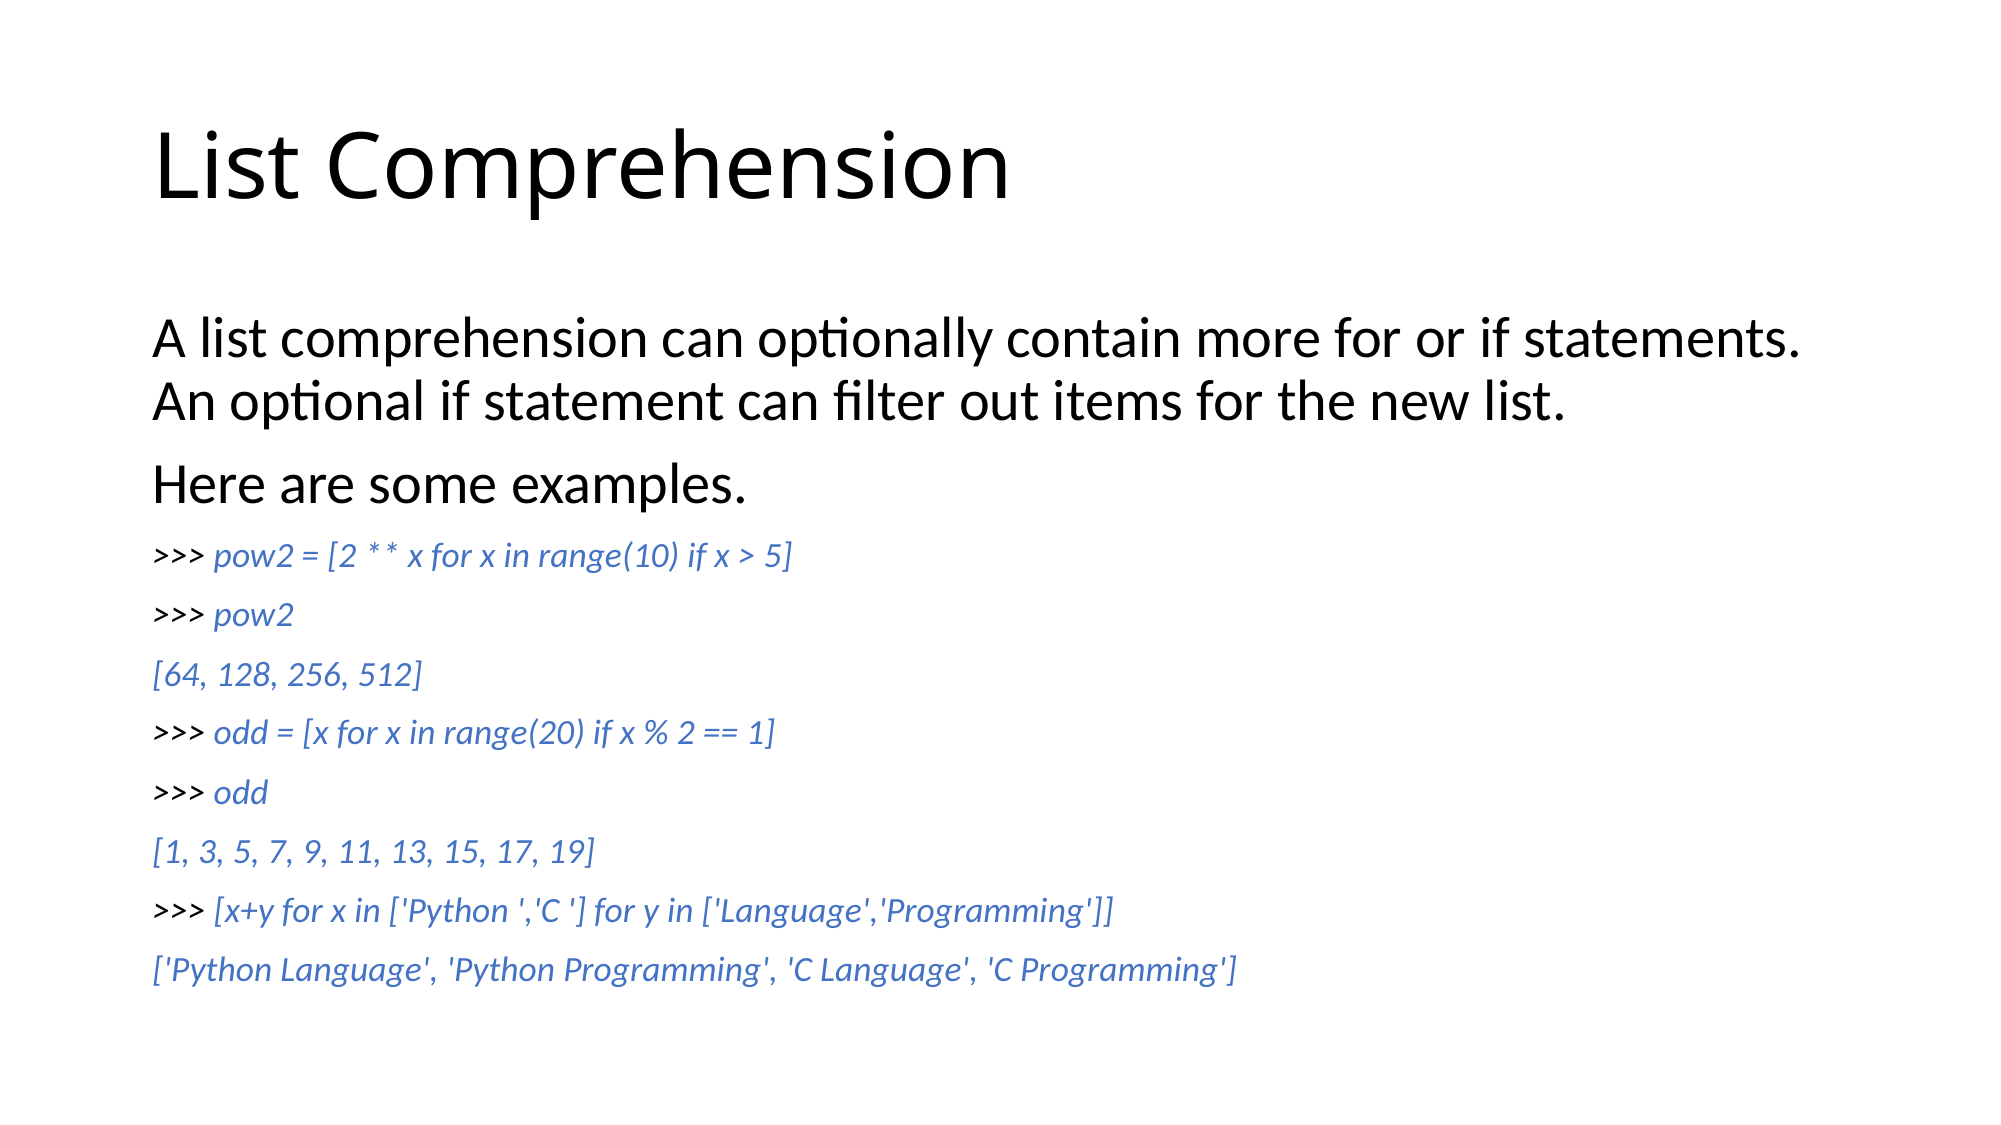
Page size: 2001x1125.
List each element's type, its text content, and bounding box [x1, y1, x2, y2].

list A list comprehension can optionally contain more for or if statements. An optional if statement can filter out items for the new list. Here are some examples. >>> pow2 = [2 ** x for x in range(10) if x > 5] >>> pow2 [64, 128, 256, 512] >>> odd = [x for x in range(20) if x % 2 == 1] >>> odd [1, 3, 5, 7, 9, 11, 13, 15, 17, 19] >>> [x+y for x in ['Python ','C '] for y in ['Language','Programming']] ['Python Language', 'Python Programming', 'C Language', 'C Programming'] [137, 299, 1863, 1014]
title List Comprehension [137, 59, 1863, 278]
